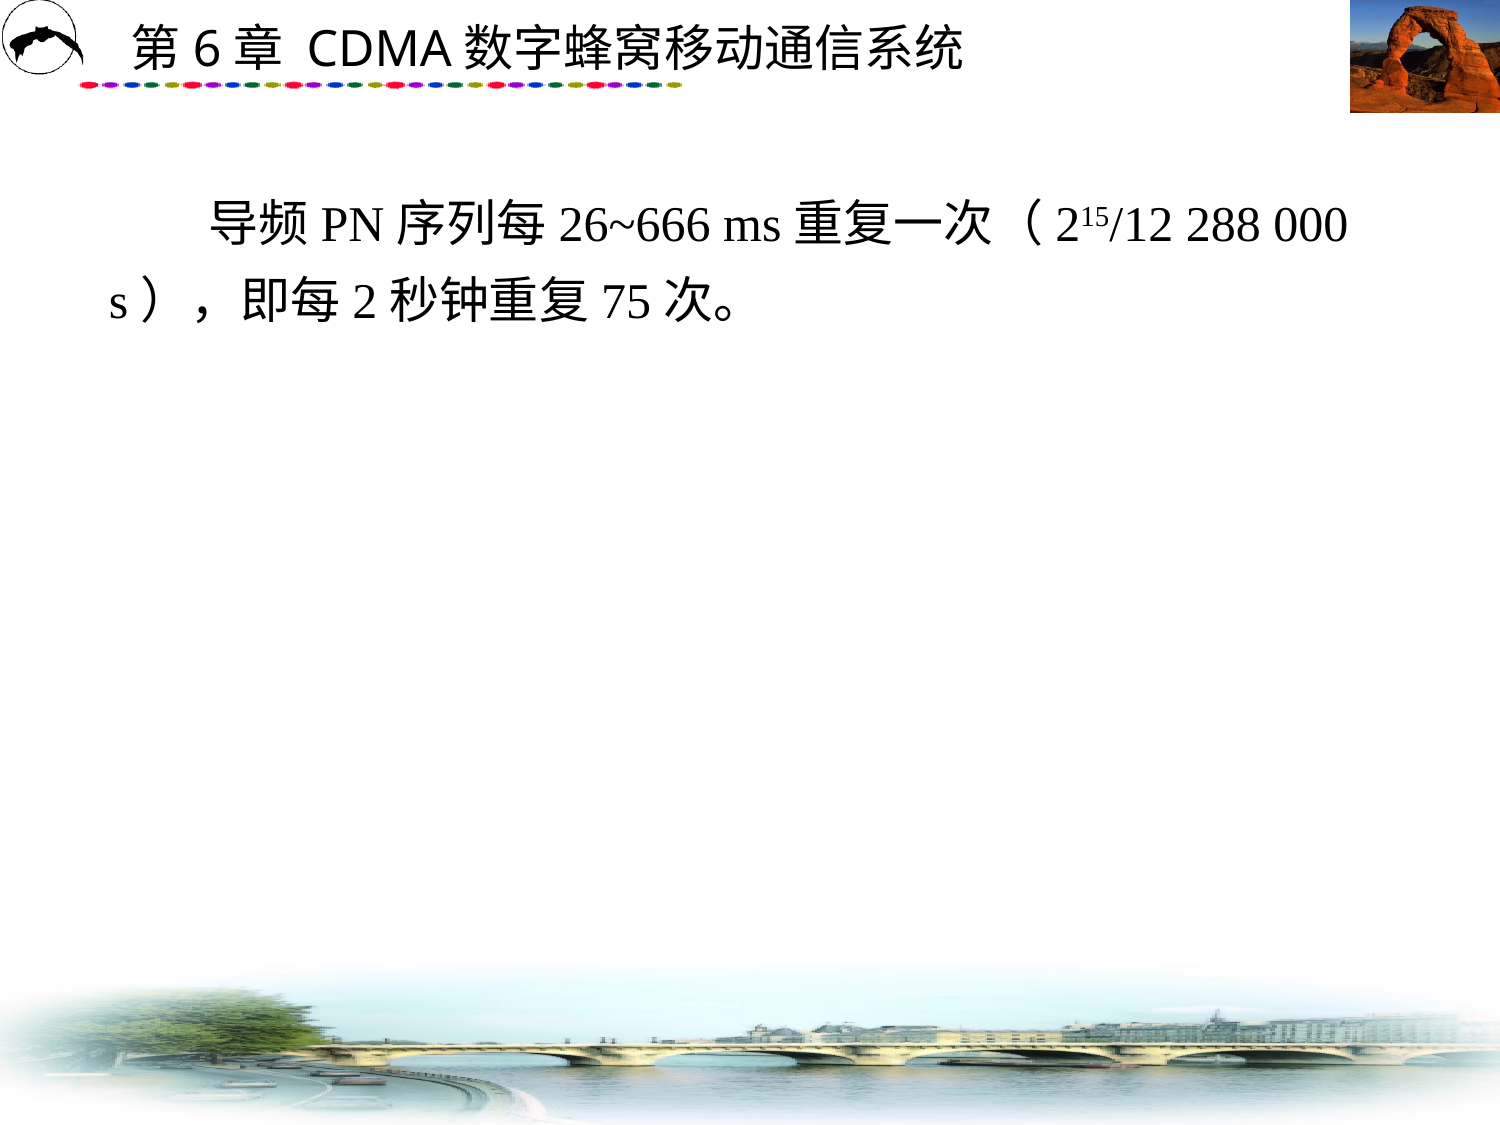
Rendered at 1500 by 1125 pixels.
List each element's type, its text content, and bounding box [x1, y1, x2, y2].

picture [0, 0, 100, 75]
picture [1350, 0, 1500, 113]
picture [74, 78, 691, 91]
title 导频PN序列每26~666 ms重复一次（215/12 288 000 s），即每2秒钟重复75次。 [93, 87, 1426, 1013]
picture [0, 962, 1500, 1125]
